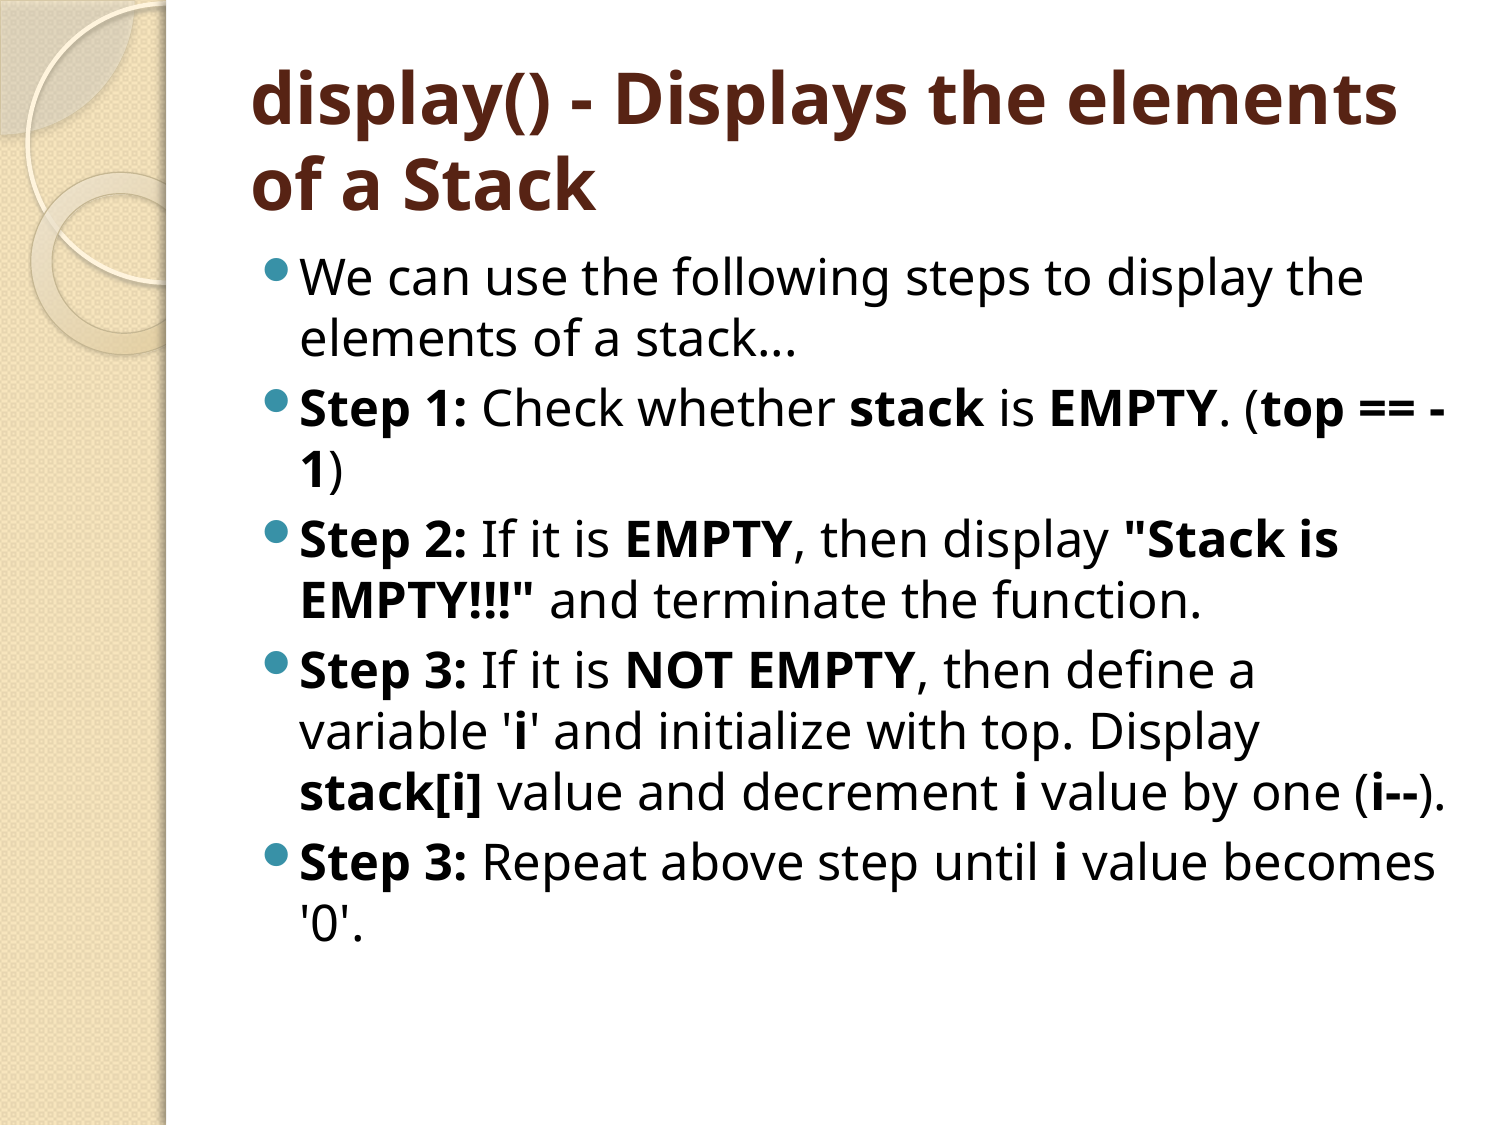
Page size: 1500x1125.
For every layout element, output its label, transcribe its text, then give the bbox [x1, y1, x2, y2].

title display() - Displays the elements of a Stack [235, 45, 1466, 233]
list We can use the following steps to display the elements of a stack... Step 1: Check whether stack is EMPTY. (top == -1) Step 2: If it is EMPTY, then display "Stack is EMPTY!!!" and terminate the function. Step 3: If it is NOT EMPTY, then define a variable 'i' and initialize with top. Display stack[i] value and decrement i value by one (i--). Step 3: Repeat above step until i value becomes '0'. [235, 237, 1466, 1025]
